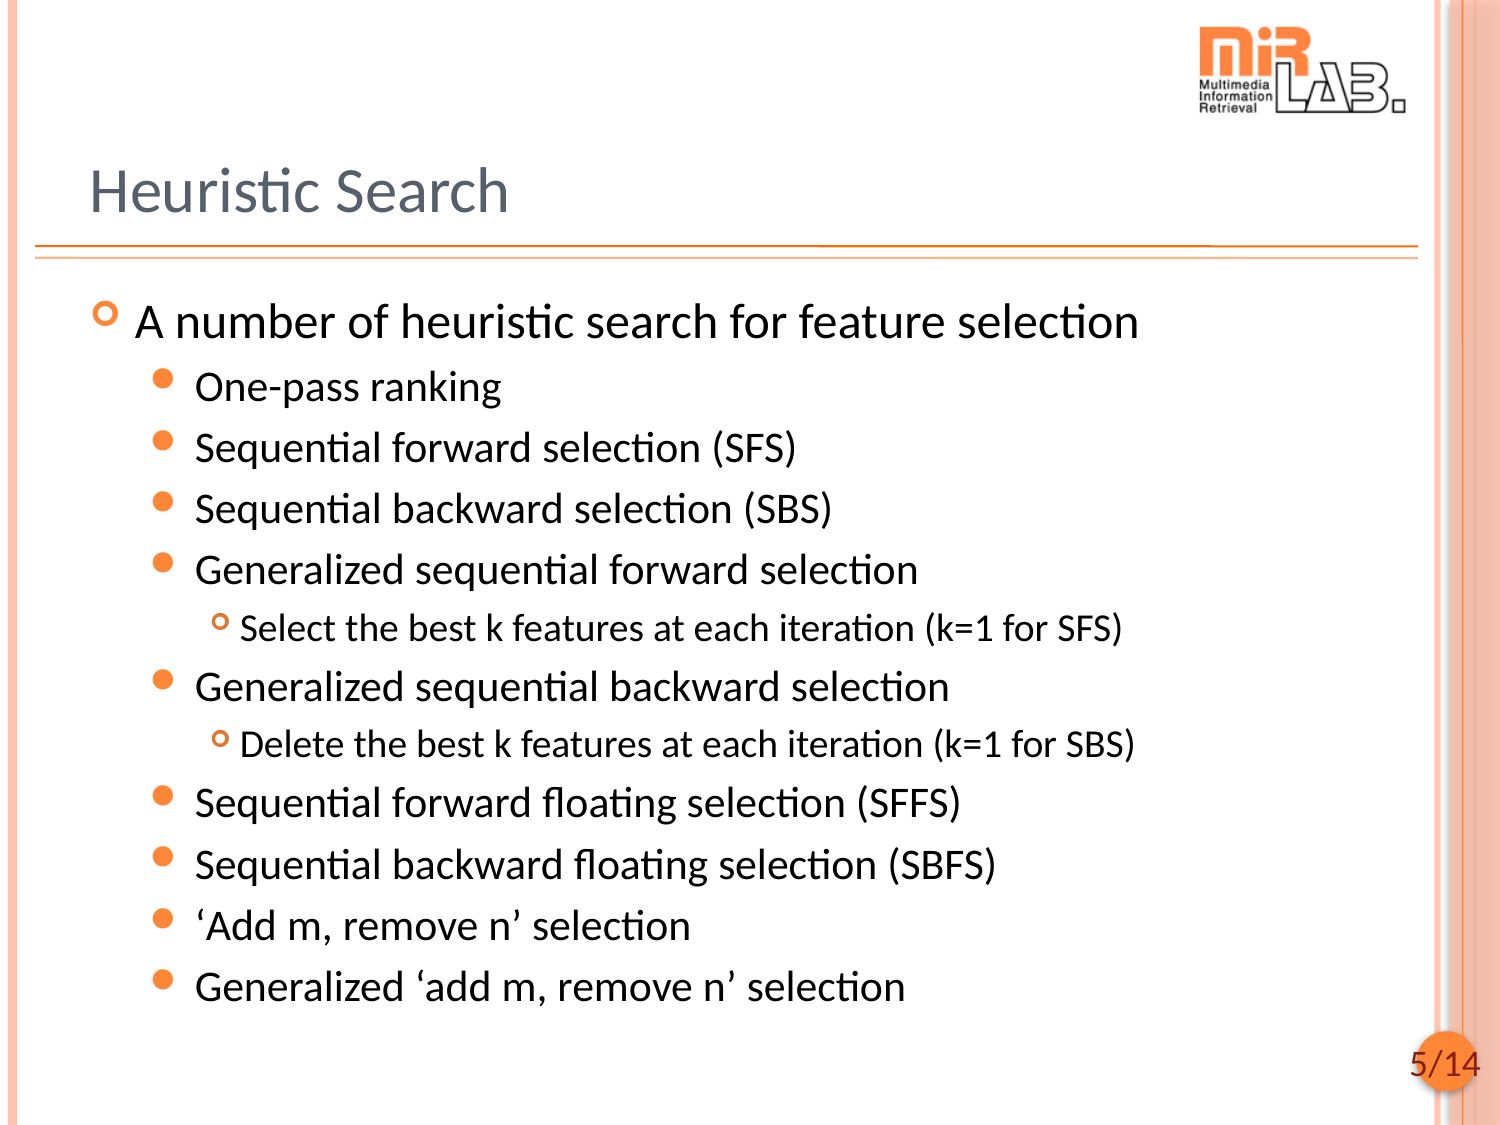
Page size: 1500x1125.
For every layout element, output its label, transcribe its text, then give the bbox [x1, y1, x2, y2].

list A number of heuristic search for feature selection One-pass ranking Sequential forward selection (SFS) Sequential backward selection (SBS) Generalized sequential forward selection Select the best k features at each iteration (k=1 for SFS) Generalized sequential backward selection Delete the best k features at each iteration (k=1 for SBS) Sequential forward floating selection (SFFS) Sequential backward floating selection (SBFS) ‘Add m, remove n’ selection Generalized ‘add m, remove n’ selection [75, 281, 1300, 1062]
picture [1195, 22, 1408, 118]
title Heuristic Search [75, 45, 1372, 233]
